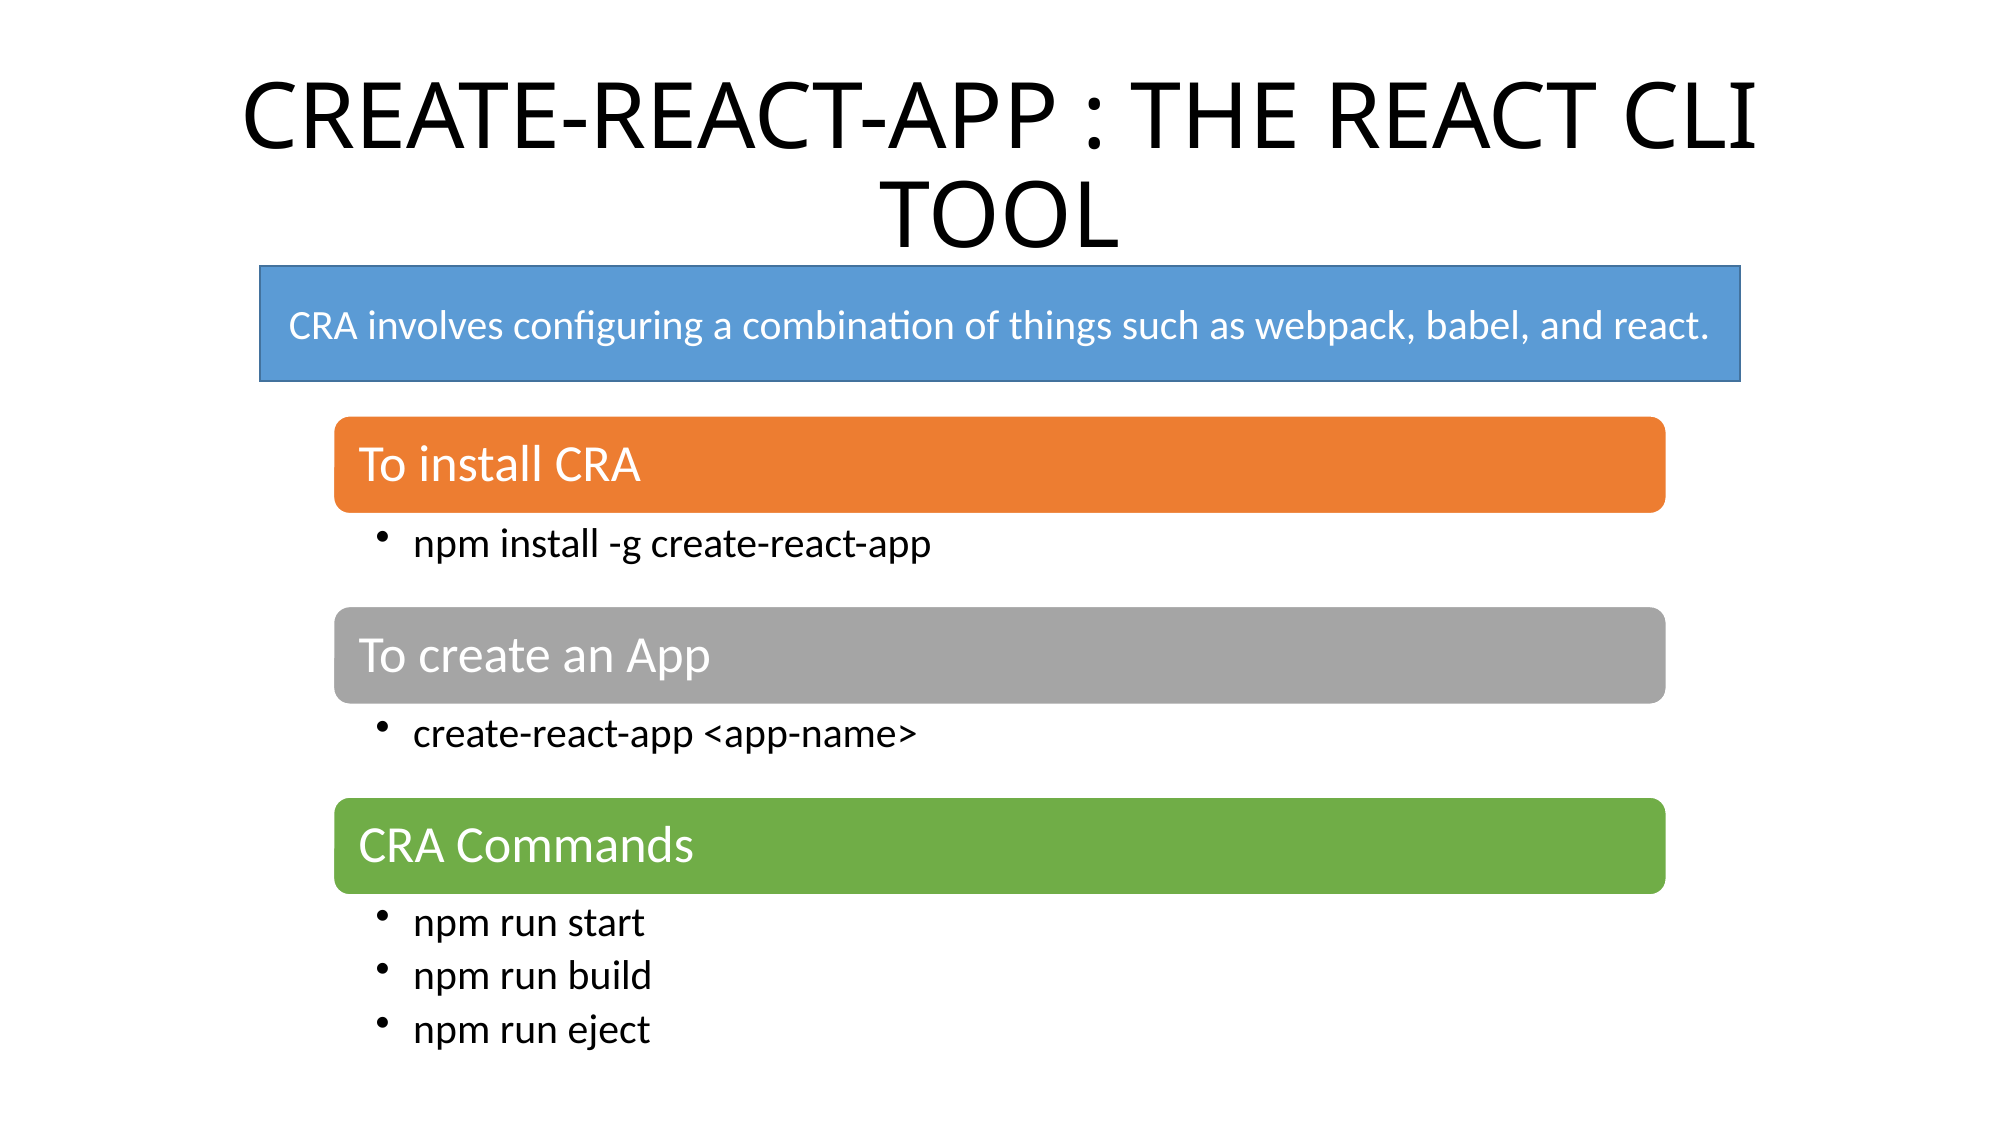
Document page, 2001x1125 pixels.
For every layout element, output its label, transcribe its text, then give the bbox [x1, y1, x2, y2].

title CREATE-REACT-APP : THE REACT CLI TOOL [137, 59, 1863, 278]
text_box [333, 606, 1667, 777]
text_box CRA involves configuring a combination of things such as webpack, babel, and react. [259, 265, 1741, 382]
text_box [333, 415, 1667, 586]
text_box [333, 796, 1667, 1066]
